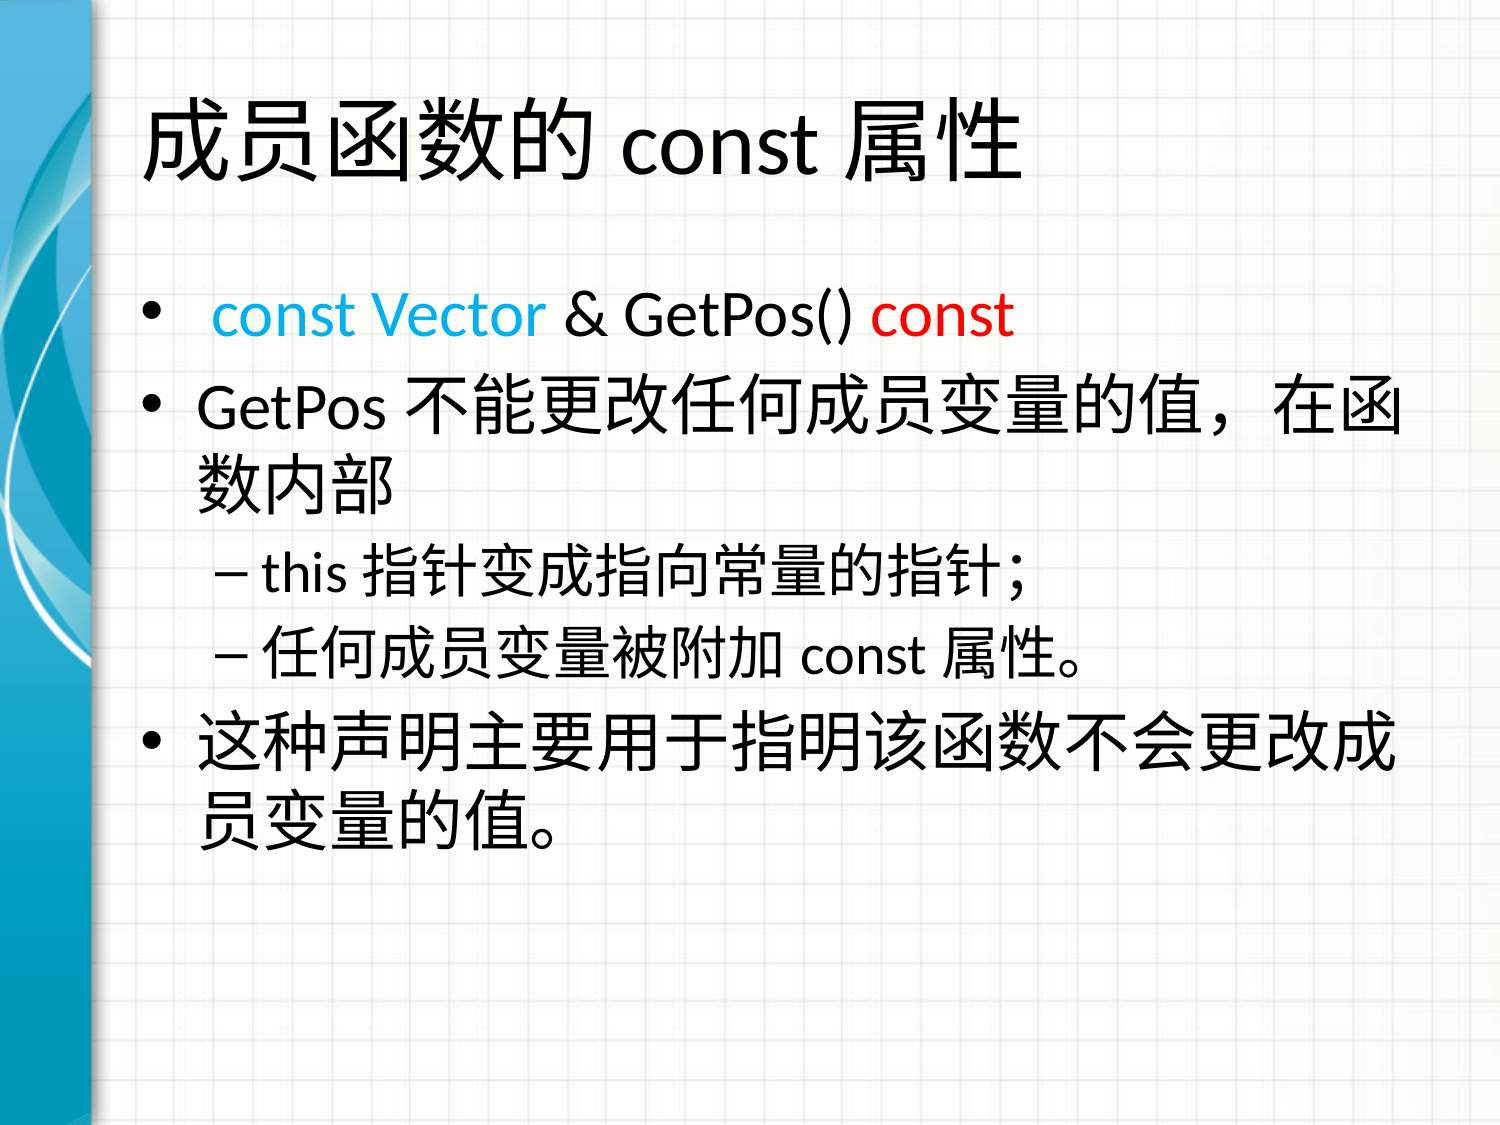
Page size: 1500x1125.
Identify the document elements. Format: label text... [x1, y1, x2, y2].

picture [0, 0, 1500, 1125]
list const Vector & GetPos() const GetPos不能更改任何成员变量的值，在函数内部 this指针变成指向常量的指针； 任何成员变量被附加const属性。 这种声明主要用于指明该函数不会更改成员变量的值。 [125, 261, 1450, 967]
title 成员函数的const属性 [125, 44, 1450, 232]
